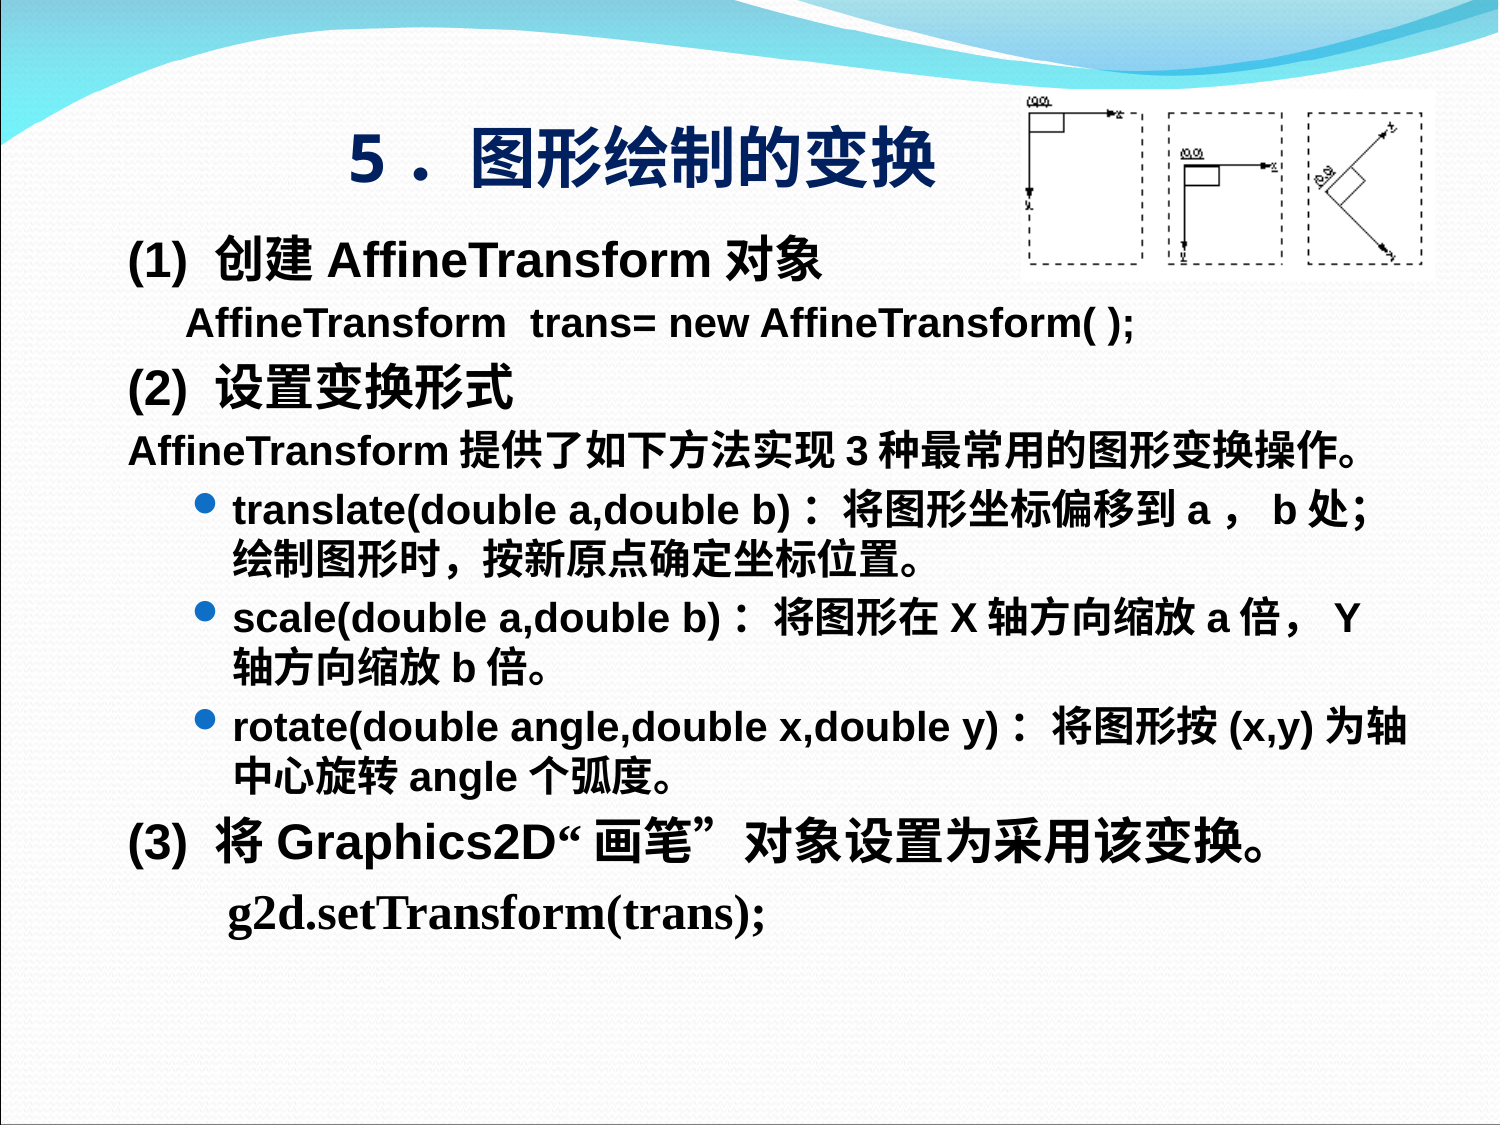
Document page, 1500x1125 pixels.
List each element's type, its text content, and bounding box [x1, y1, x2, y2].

list (1) 创建AffineTransform对象 AffineTransform trans= new AffineTransform( ); (2) 设置变换形式 AffineTransform提供了如下方法实现3种最常用的图形变换操作。 translate(double a,double b)：将图形坐标偏移到a，b处；绘制图形时，按新原点确定坐标位置。 scale(double a,double b)：将图形在X轴方向缩放a倍，Y轴方向缩放b倍。 rotate(double angle,double x,double y)：将图形按(x,y)为轴中心旋转angle个弧度。 (3) 将Graphics2D“画笔”对象设置为采用该变换。 g2d.setTransform(trans); [112, 220, 1424, 1024]
picture [0, 0, 1500, 1125]
title 5．图形绘制的变换 [75, 87, 1211, 197]
